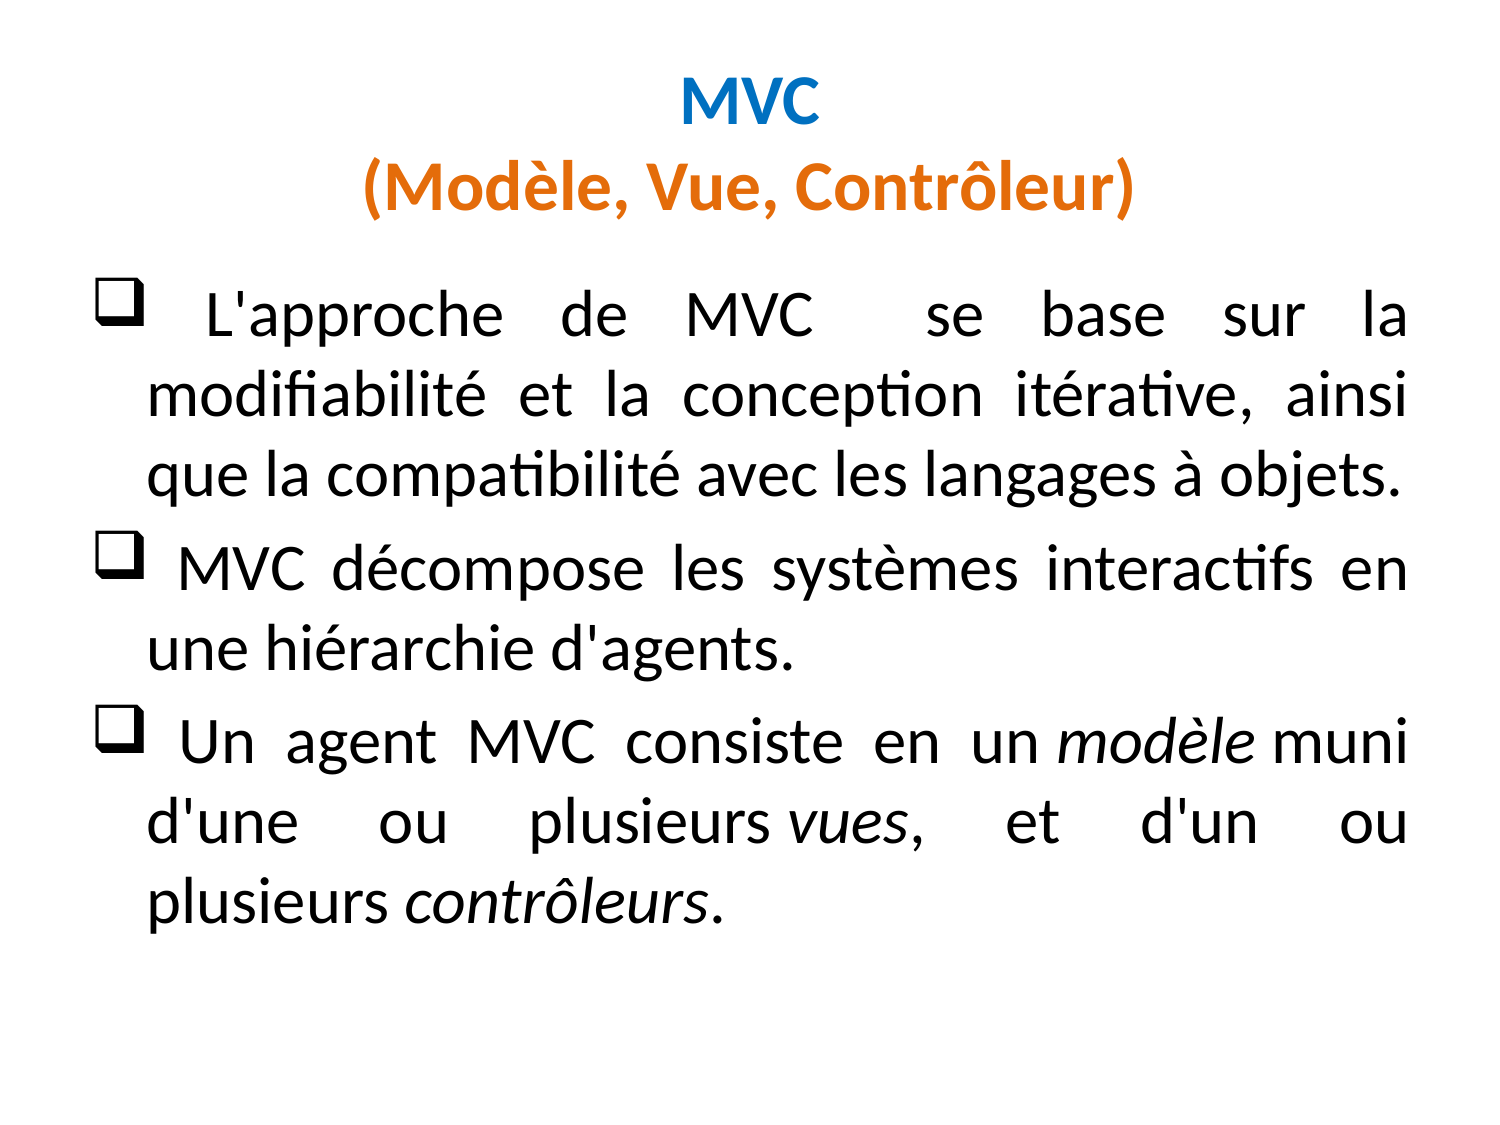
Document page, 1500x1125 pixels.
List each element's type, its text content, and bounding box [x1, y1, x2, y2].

list L'approche de MVC se base sur la modifiabilité et la conception itérative, ainsi que la compatibilité avec les langages à objets. MVC décompose les systèmes interactifs en une hiérarchie d'agents. Un agent MVC consiste en un modèle muni d'une ou plusieurs vues, et d'un ou plusieurs contrôleurs. [75, 262, 1425, 1005]
title MVC (Modèle, Vue, Contrôleur) [75, 45, 1425, 233]
